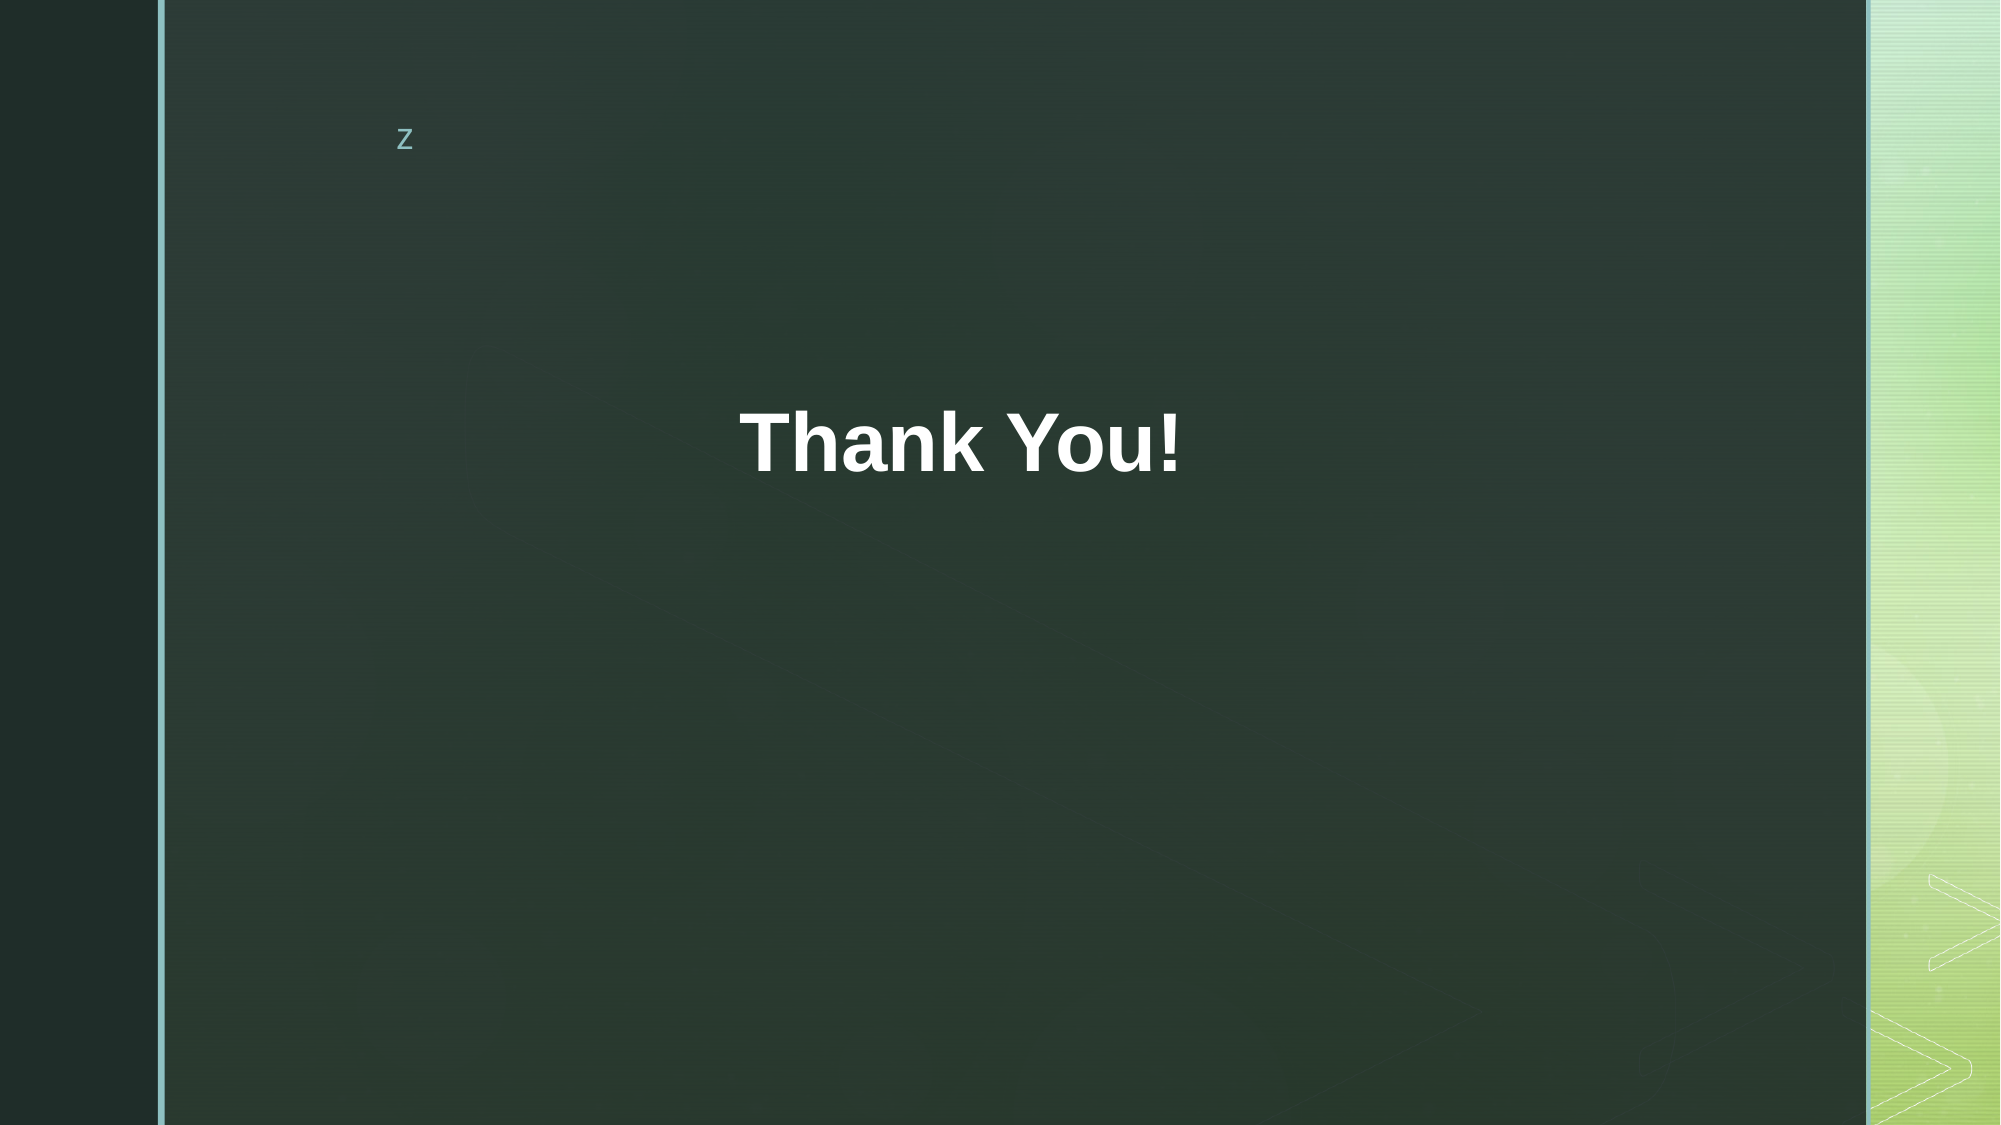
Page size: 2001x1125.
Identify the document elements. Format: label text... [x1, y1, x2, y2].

picture [1871, 0, 2001, 1125]
title Thank You! [660, 392, 1263, 563]
